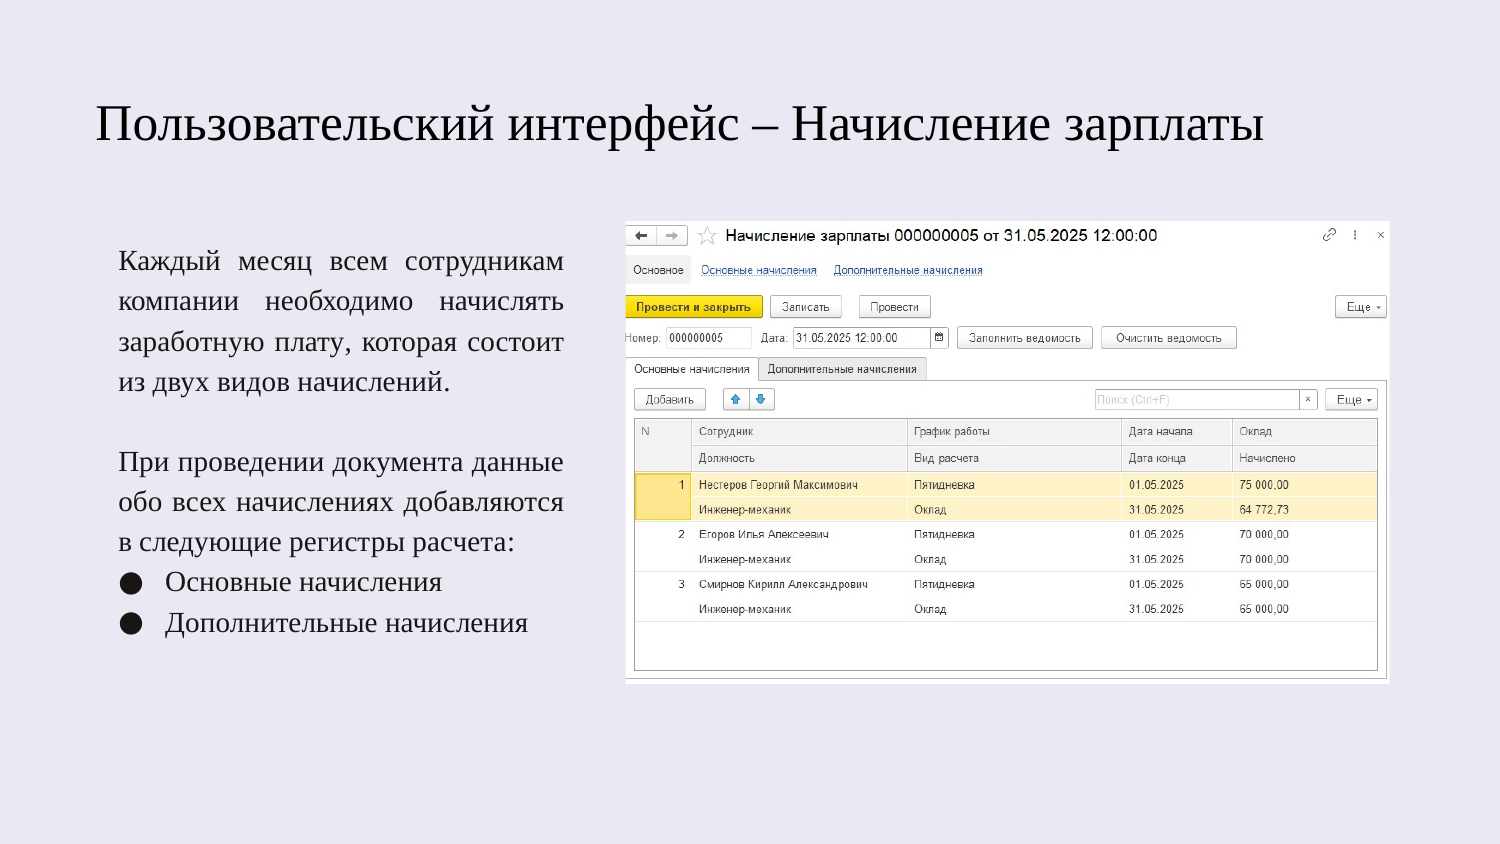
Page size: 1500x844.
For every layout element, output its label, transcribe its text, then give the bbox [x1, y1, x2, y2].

title Пользовательский интерфейс – Начисление зарплаты [80, 73, 1390, 166]
text_box Каждый месяц всем сотрудникам компании необходимо начислять заработную плату, которая состоит из двух видов начислений. При проведении документа данные обо всех начислениях добавляются в следующие регистры расчета: Основные начисления Дополнительные начисления [80, 221, 580, 684]
picture [625, 221, 1390, 684]
